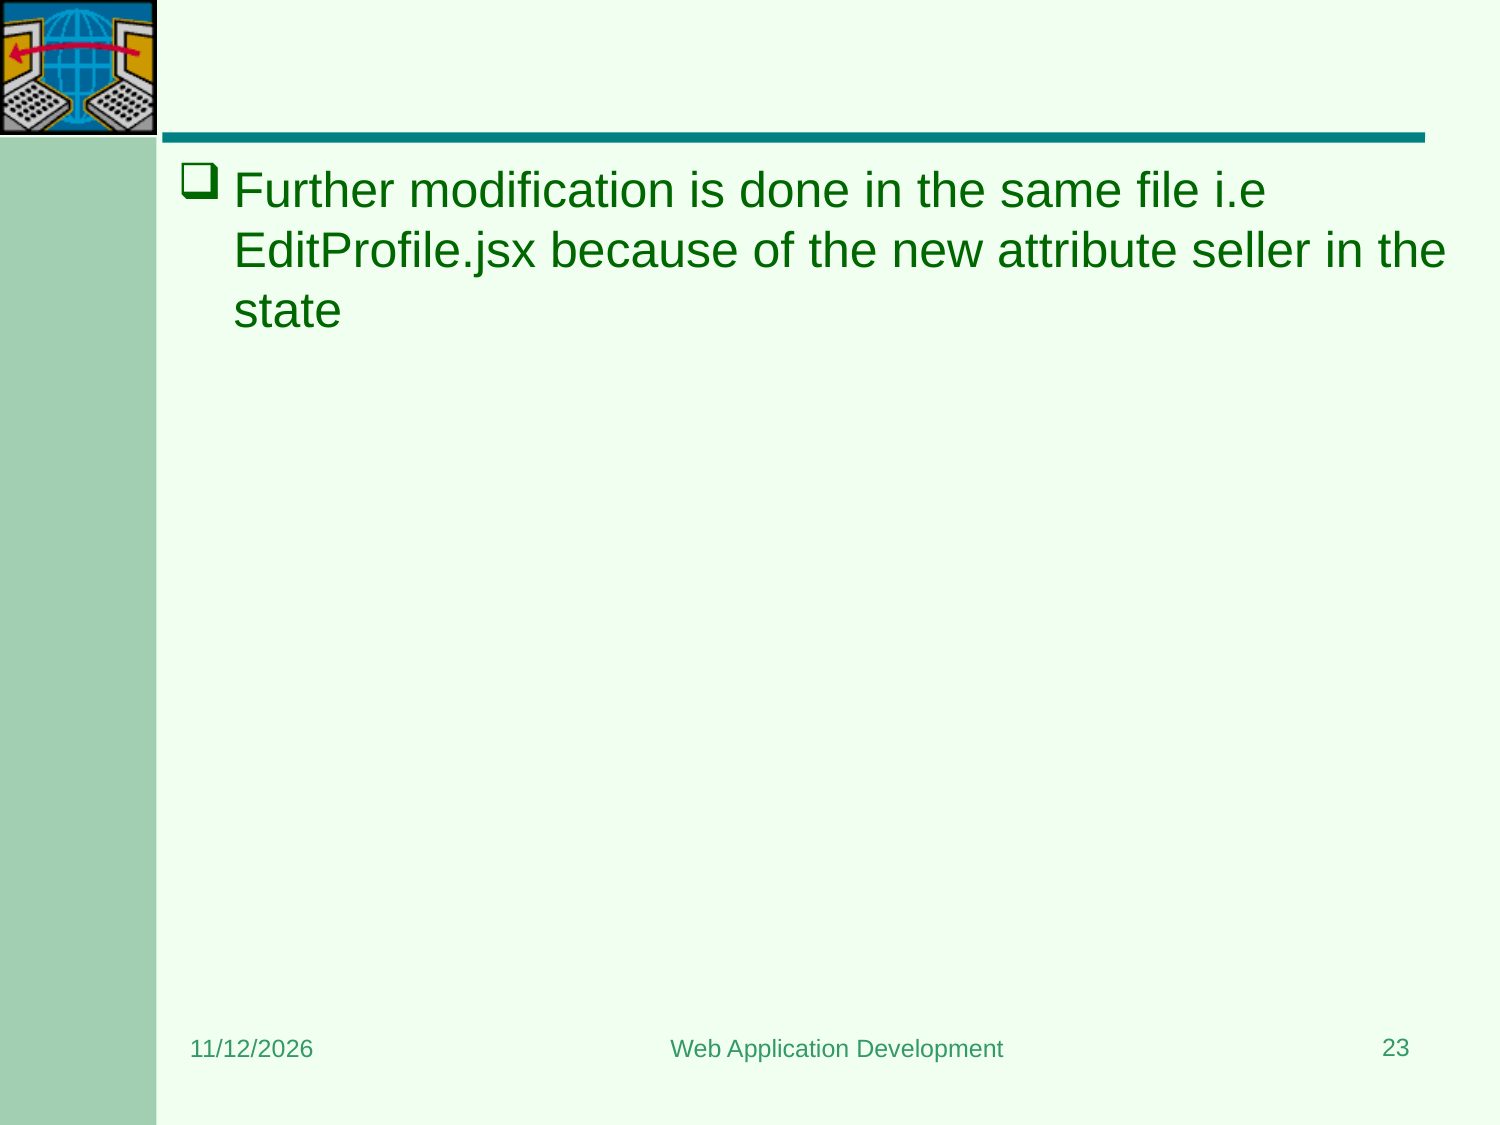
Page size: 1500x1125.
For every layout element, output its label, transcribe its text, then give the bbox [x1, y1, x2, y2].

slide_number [174, 1024, 438, 1104]
slide_number 23 [1237, 1024, 1426, 1103]
footer Web Application Development [462, 1024, 1213, 1104]
list Further modification is done in the same file i.e EditProfile.jsx because of the new attribute seller in the state [162, 149, 1488, 1013]
picture [0, 0, 157, 135]
